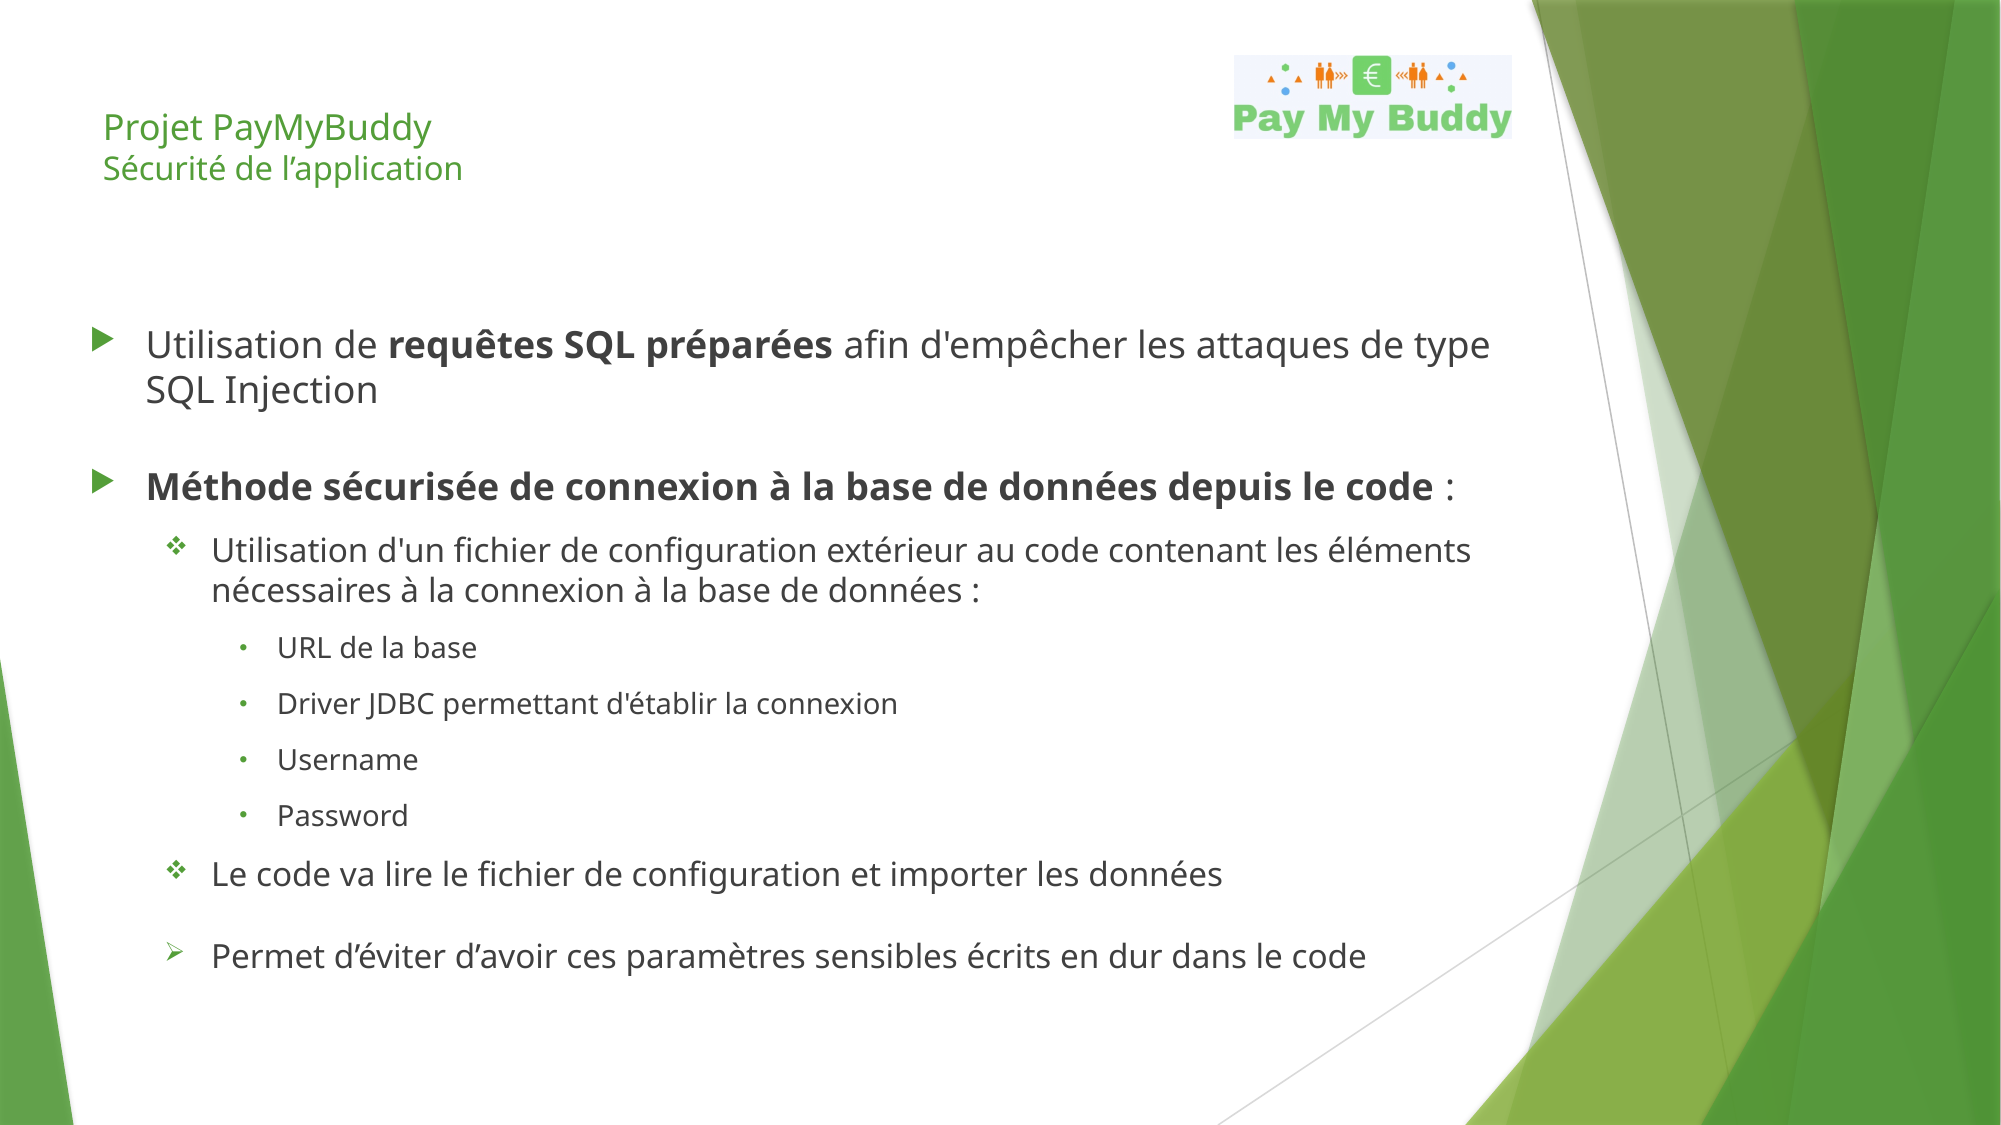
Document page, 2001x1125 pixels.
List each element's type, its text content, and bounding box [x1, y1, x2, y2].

picture [1233, 54, 1512, 139]
list Utilisation de requêtes SQL préparées afin d'empêcher les attaques de type SQL Injection Méthode sécurisée de connexion à la base de données depuis le code : Utilisation d'un fichier de configuration extérieur au code contenant les éléments nécessaires à la connexion à la base de données : URL de la base Driver JDBC permettant d'établir la connexion Username Password Le code va lire le fichier de configuration et importer les données Permet d’éviter d’avoir ces paramètres sensibles écrits en dur dans le code [74, 313, 1512, 1082]
title Projet PayMyBuddy Sécurité de l’application [87, 96, 1498, 313]
